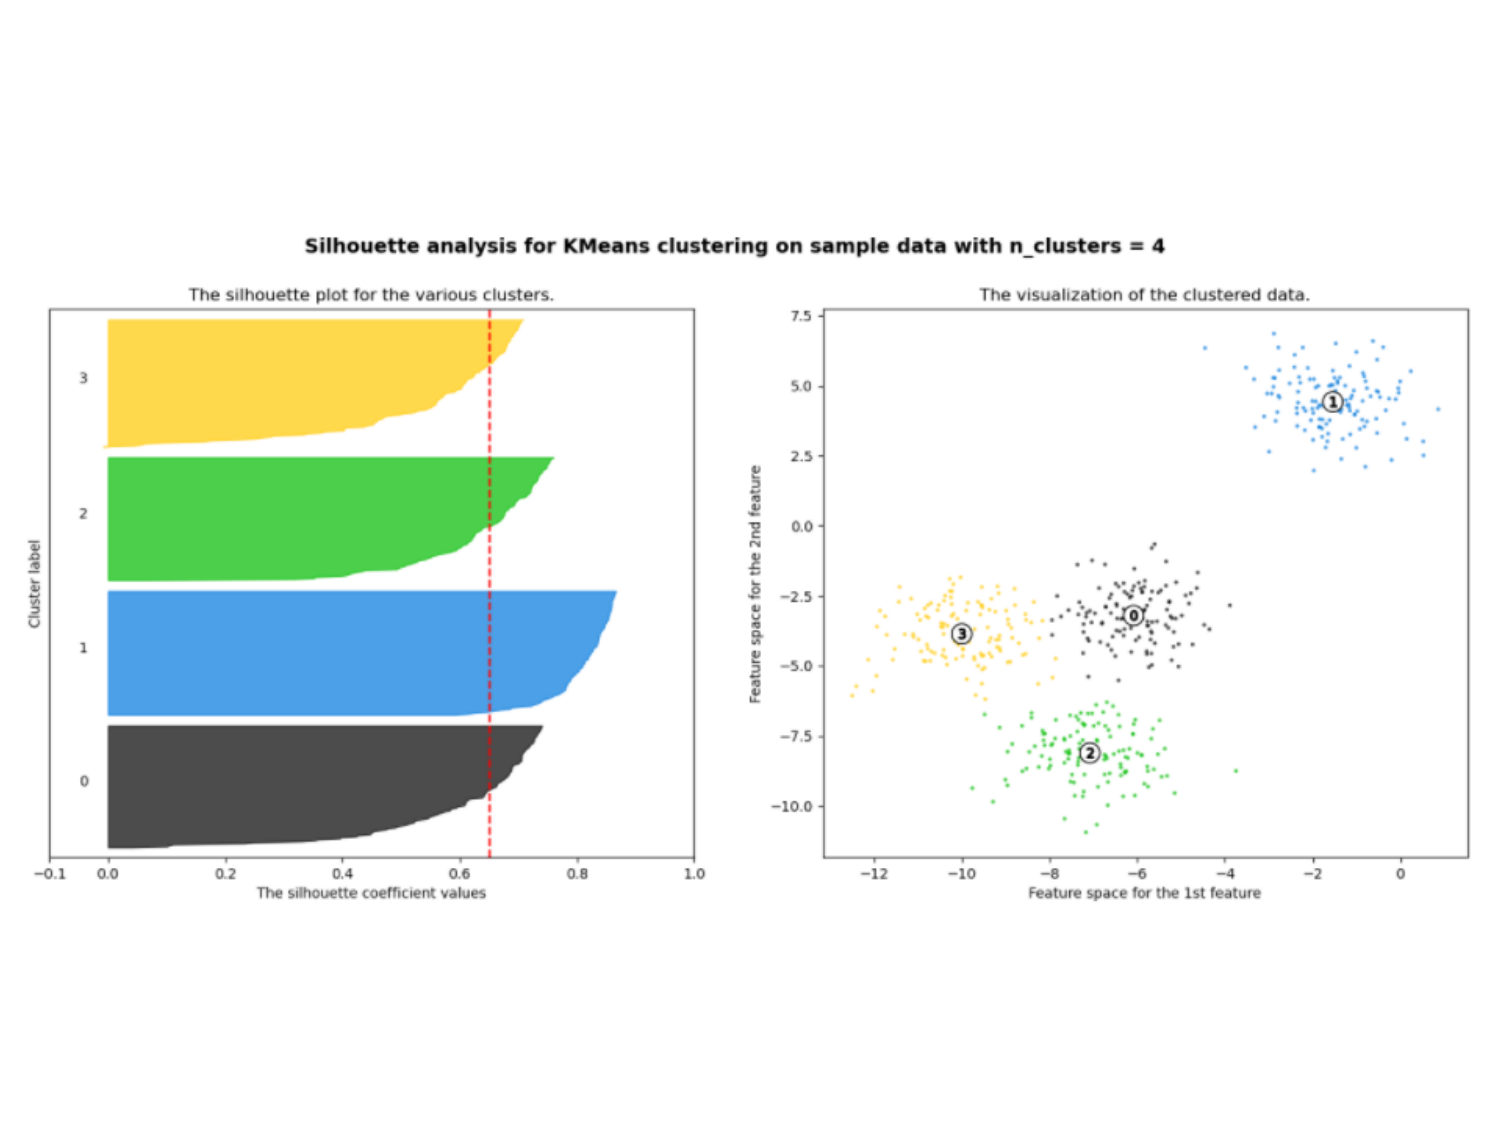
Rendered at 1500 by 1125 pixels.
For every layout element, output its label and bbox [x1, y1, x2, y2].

picture [15, 211, 1485, 914]
